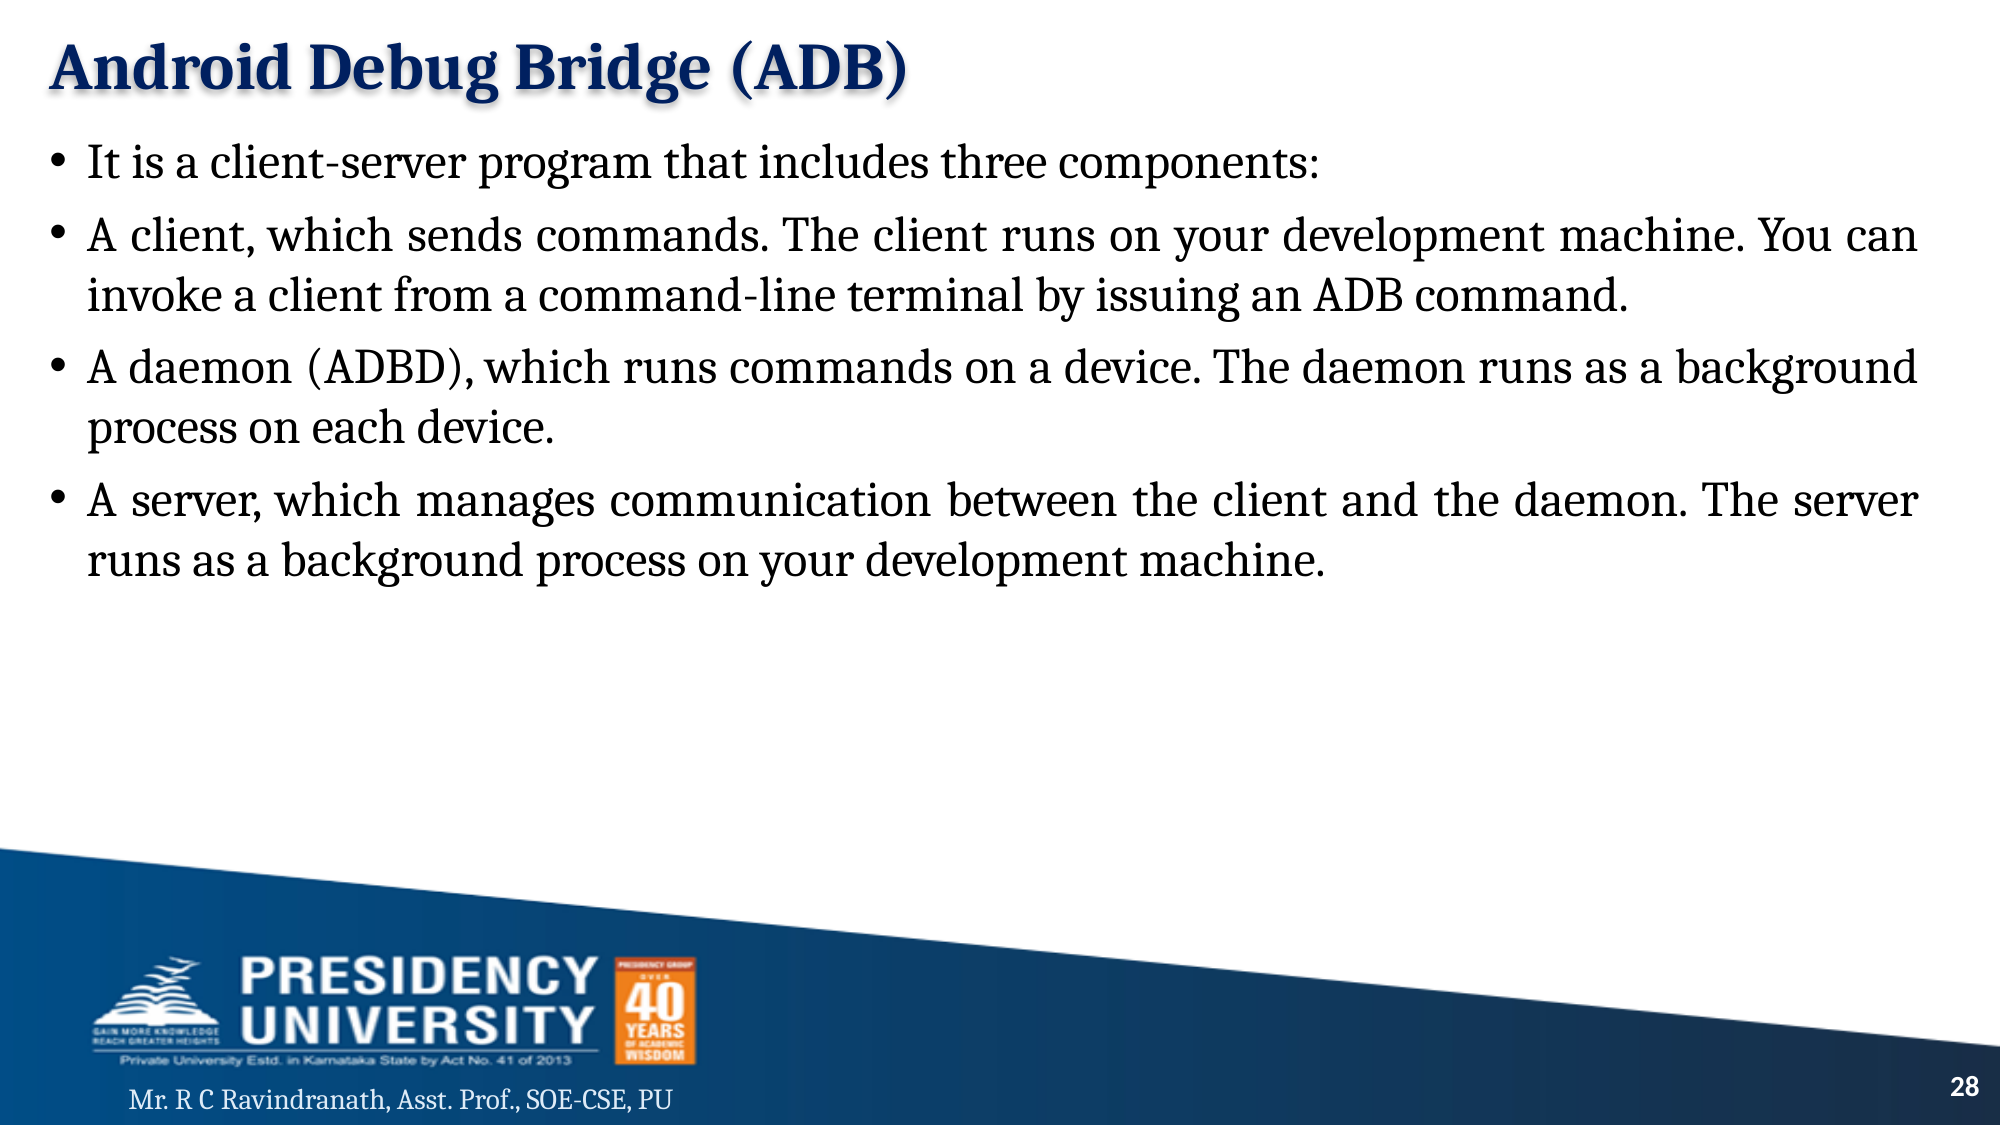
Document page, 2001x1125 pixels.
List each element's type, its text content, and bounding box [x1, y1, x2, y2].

slide_number 28 [1544, 1054, 1995, 1115]
picture [0, 845, 2000, 1125]
list It is a client-server program that includes three components: A client, which sends commands. The client runs on your development machine. You can invoke a client from a command-line terminal by issuing an ADB command. A daemon (ADBD), which runs commands on a device. The daemon runs as a background process on each device. A server, which manages communication between the client and the daemon. The server runs as a background process on your development machine. [34, 121, 1935, 598]
text_box Mr. R C Ravindranath, Asst. Prof., SOE-CSE, PU [113, 1073, 689, 1123]
text_box Android Debug Bridge (ADB) [34, 33, 975, 103]
